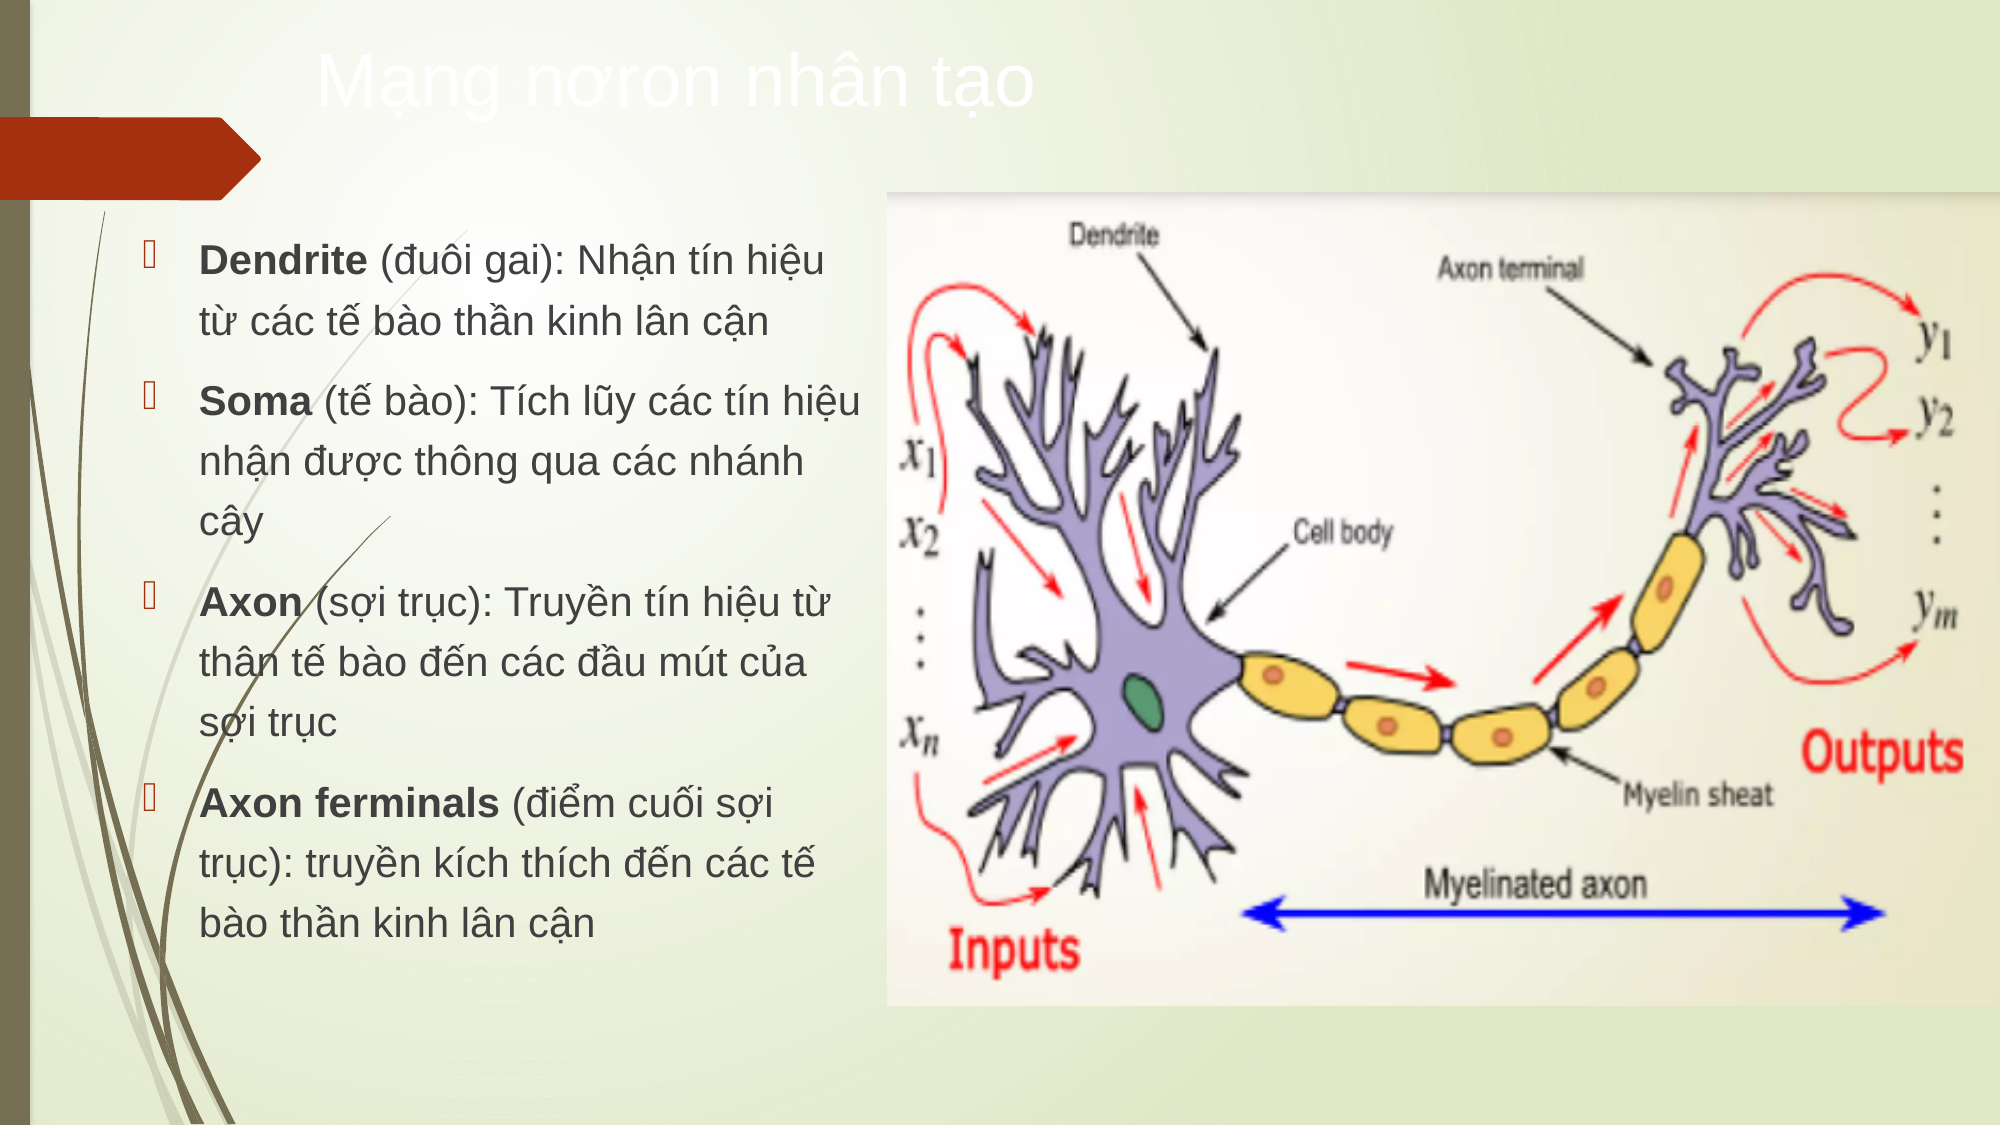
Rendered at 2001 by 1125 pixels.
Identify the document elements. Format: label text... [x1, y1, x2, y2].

list Dendrite (đuôi gai): Nhận tín hiệu từ các tế bào thần kinh lân cận Soma (tế bào): Tích lũy các tín hiệu nhận được thông qua các nhánh cây Axon (sợi trục): Truyền tín hiệu từ thân tế bào đến các đầu mút của sợi trục Axon ferminals (điểm cuối sợi trục): truyền kích thích đến các tế bào thần kinh lân cận [127, 215, 882, 1006]
title Mạng nơron nhân tạo [300, 24, 1952, 156]
picture [887, 191, 2000, 1006]
